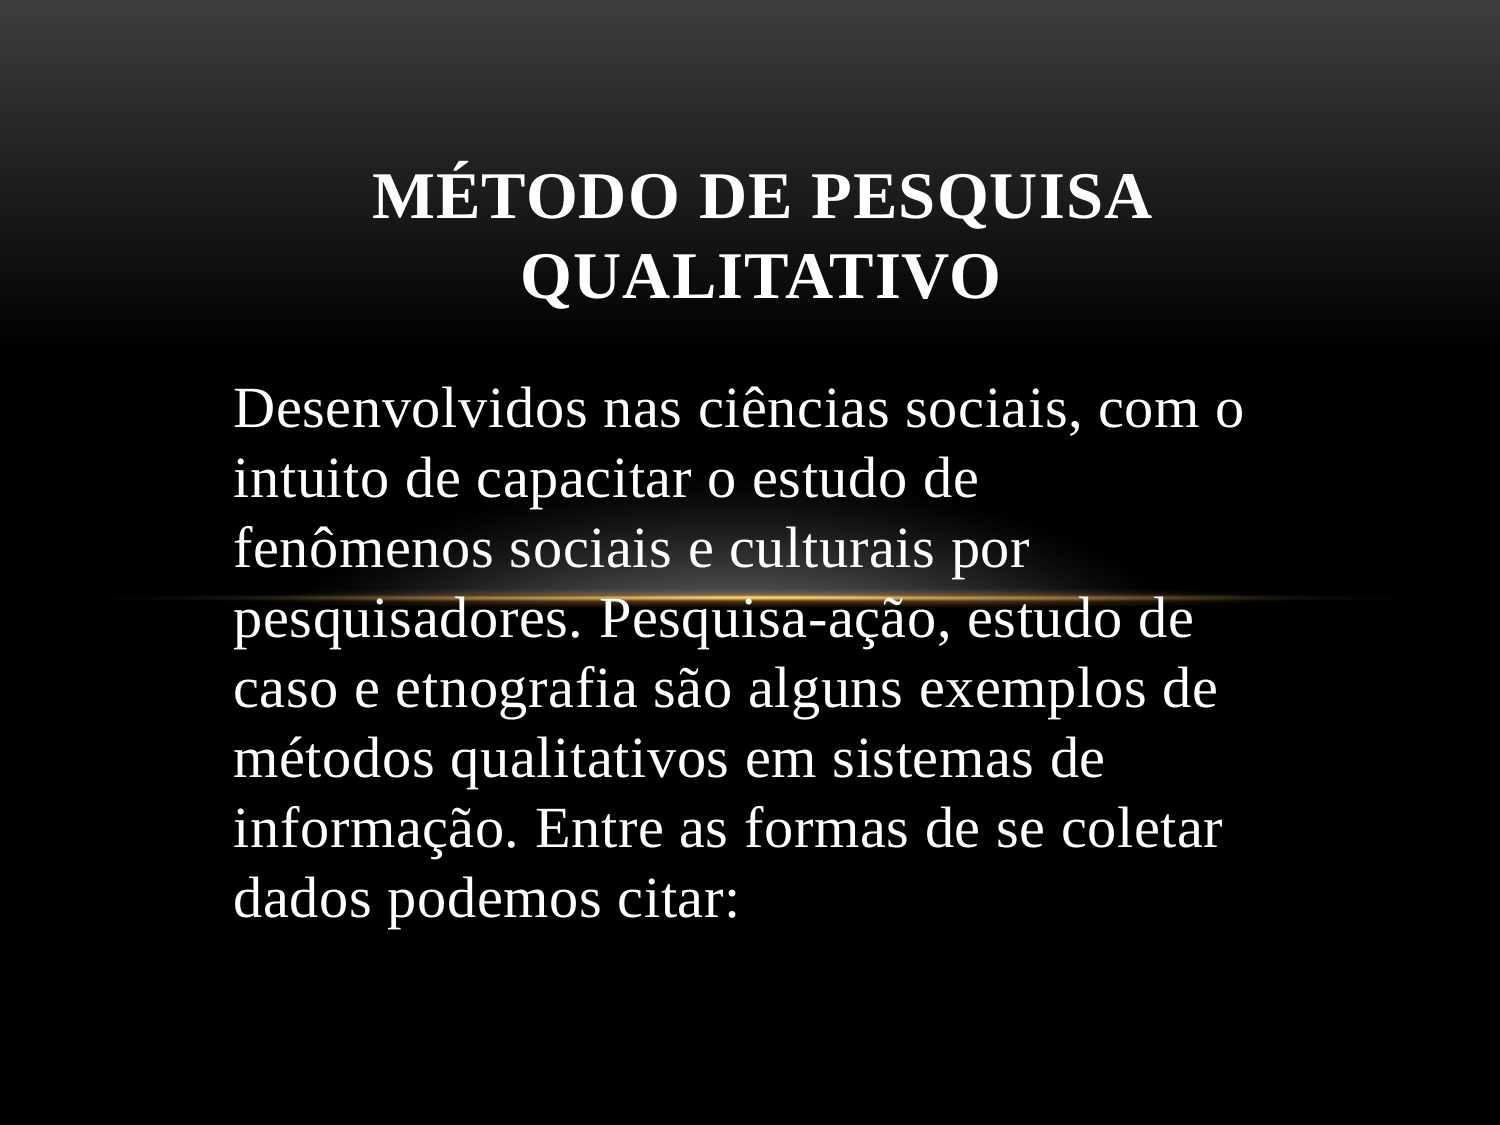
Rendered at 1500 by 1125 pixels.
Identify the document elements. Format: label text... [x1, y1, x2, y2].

picture [0, 0, 1500, 750]
title Método de Pesquisa Qualitativo [123, 78, 1399, 320]
subtitle Desenvolvidos nas ciências sociais, com o intuito de capacitar o estudo de fenômenos sociais e culturais por pesquisadores. Pesquisa-ação, estudo de caso e etnografia são alguns exemplos de métodos qualitativos em sistemas de informação. Entre as formas de se coletar dados podemos citar: [218, 361, 1269, 1012]
